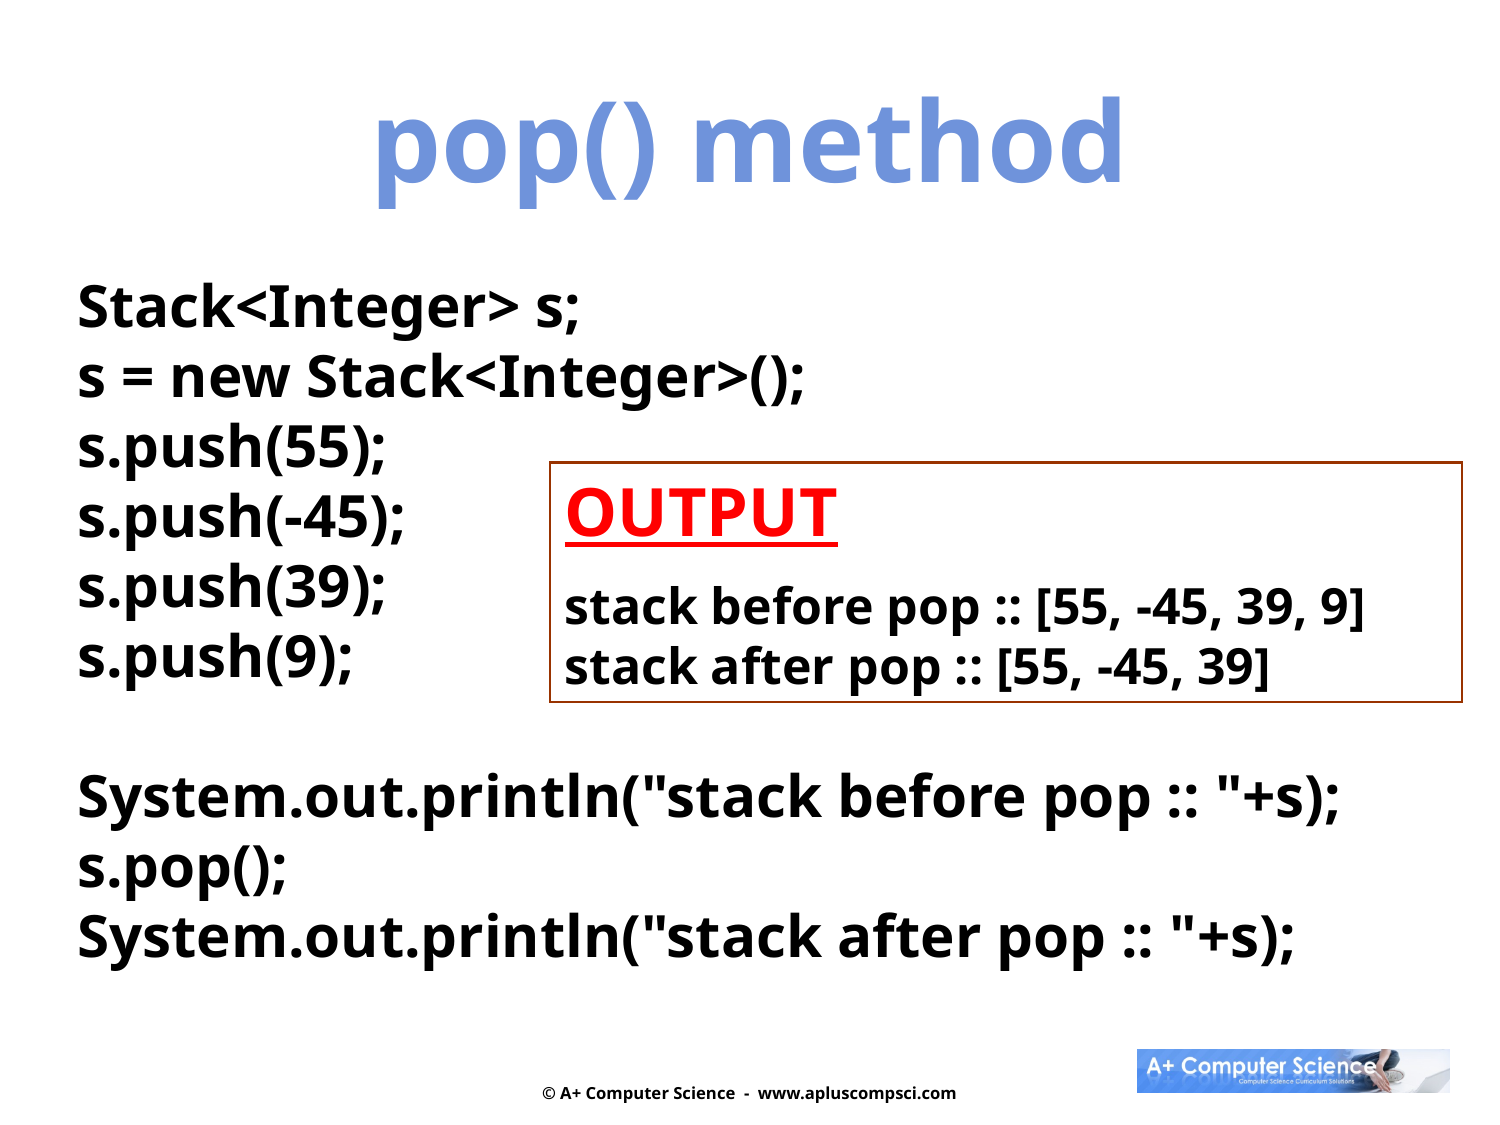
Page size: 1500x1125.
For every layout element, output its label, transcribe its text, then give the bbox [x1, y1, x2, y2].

text_box OUTPUT stack before pop :: [55, -45, 39, 9] stack after pop :: [55, -45, 39] [549, 462, 1463, 703]
footer © A+ Computer Science - www.apluscompsci.com [512, 1047, 988, 1101]
picture [1137, 1049, 1450, 1093]
text_box pop() method [0, 62, 1500, 213]
text_box Stack<Integer> s; s = new Stack<Integer>(); s.push(55); s.push(-45); s.push(39); s.push(9); System.out.println("stack before pop :: "+s); s.pop(); System.out.println("stack after pop :: "+s); [62, 261, 1463, 1047]
